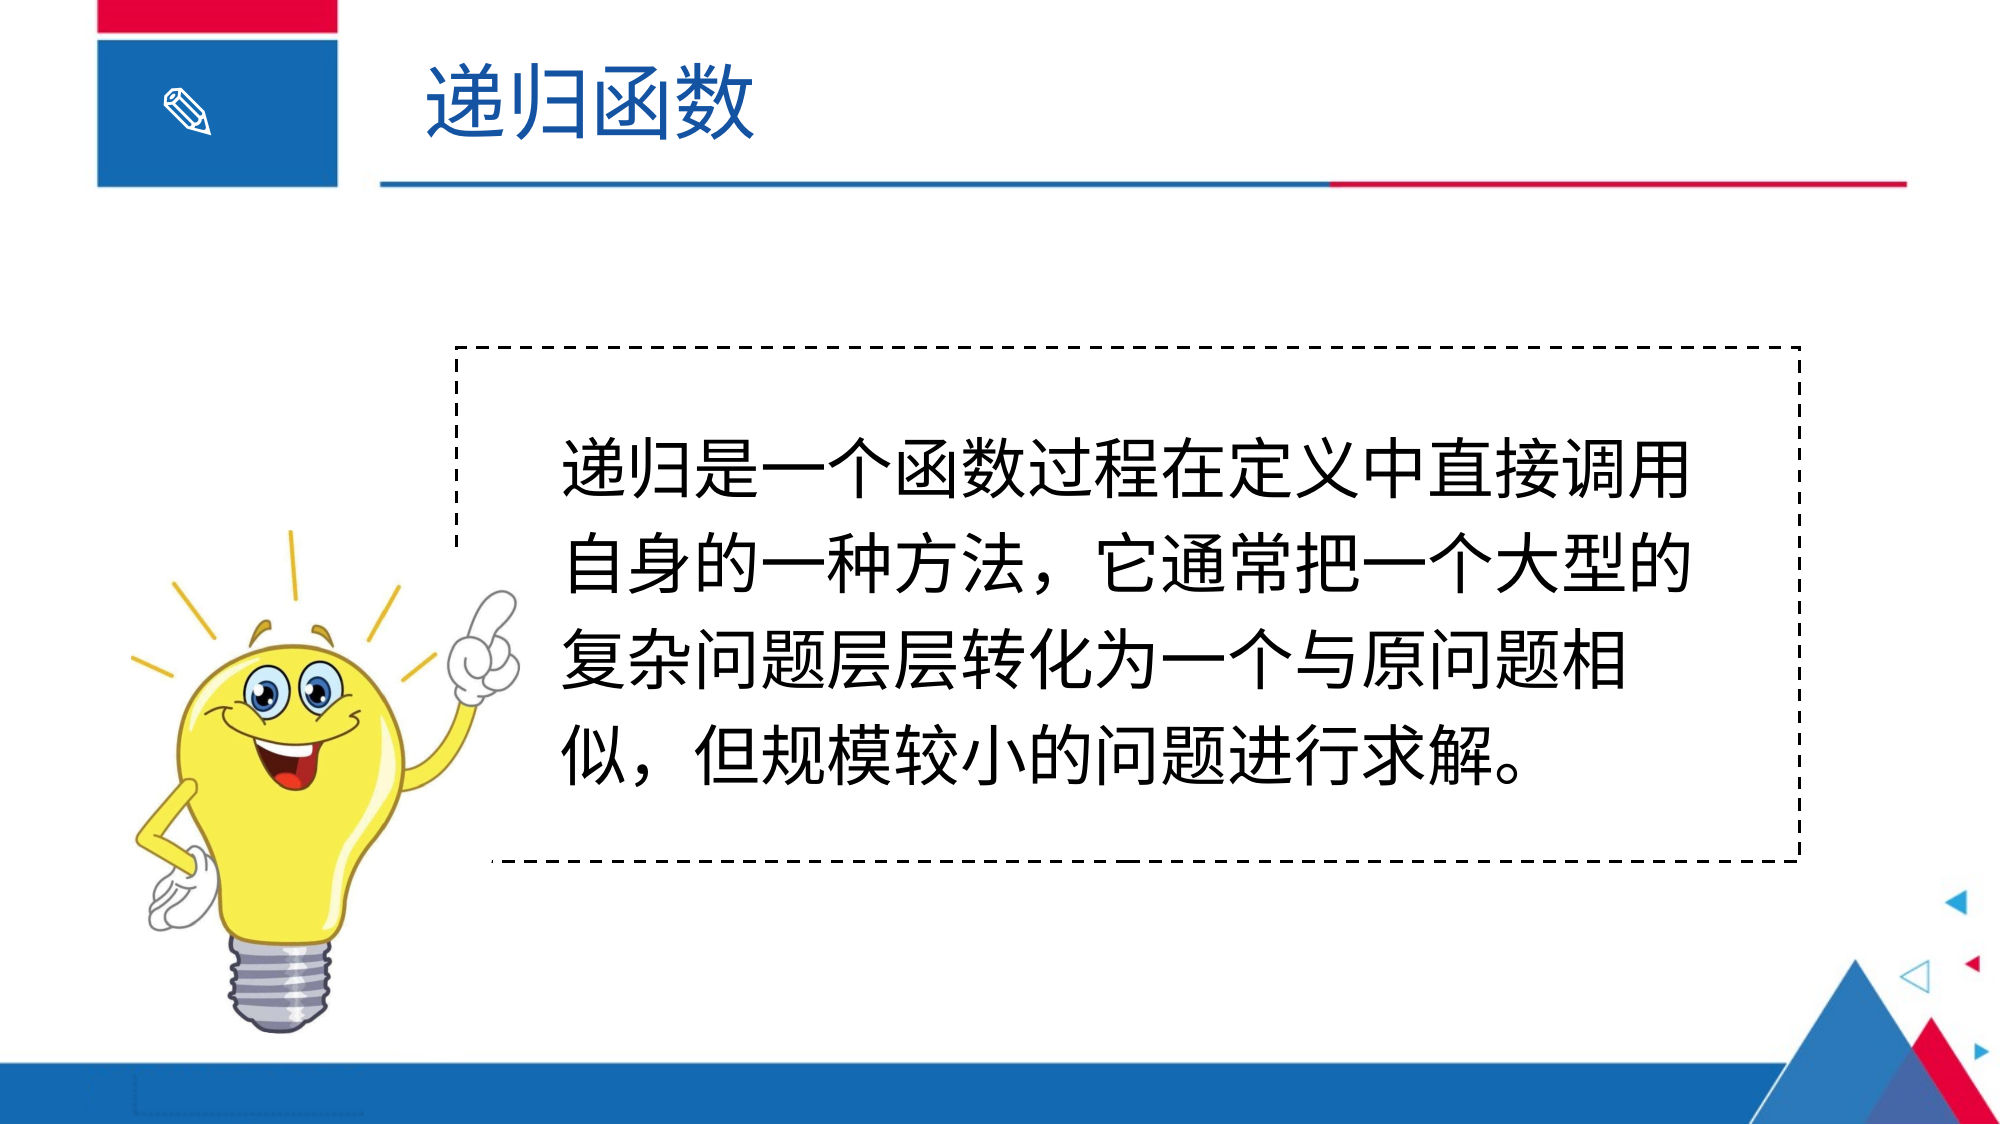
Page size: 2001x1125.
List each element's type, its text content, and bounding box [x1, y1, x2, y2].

text_box [455, 347, 1801, 862]
text_box 递归函数 [409, 43, 1292, 158]
picture [0, 0, 2000, 1124]
